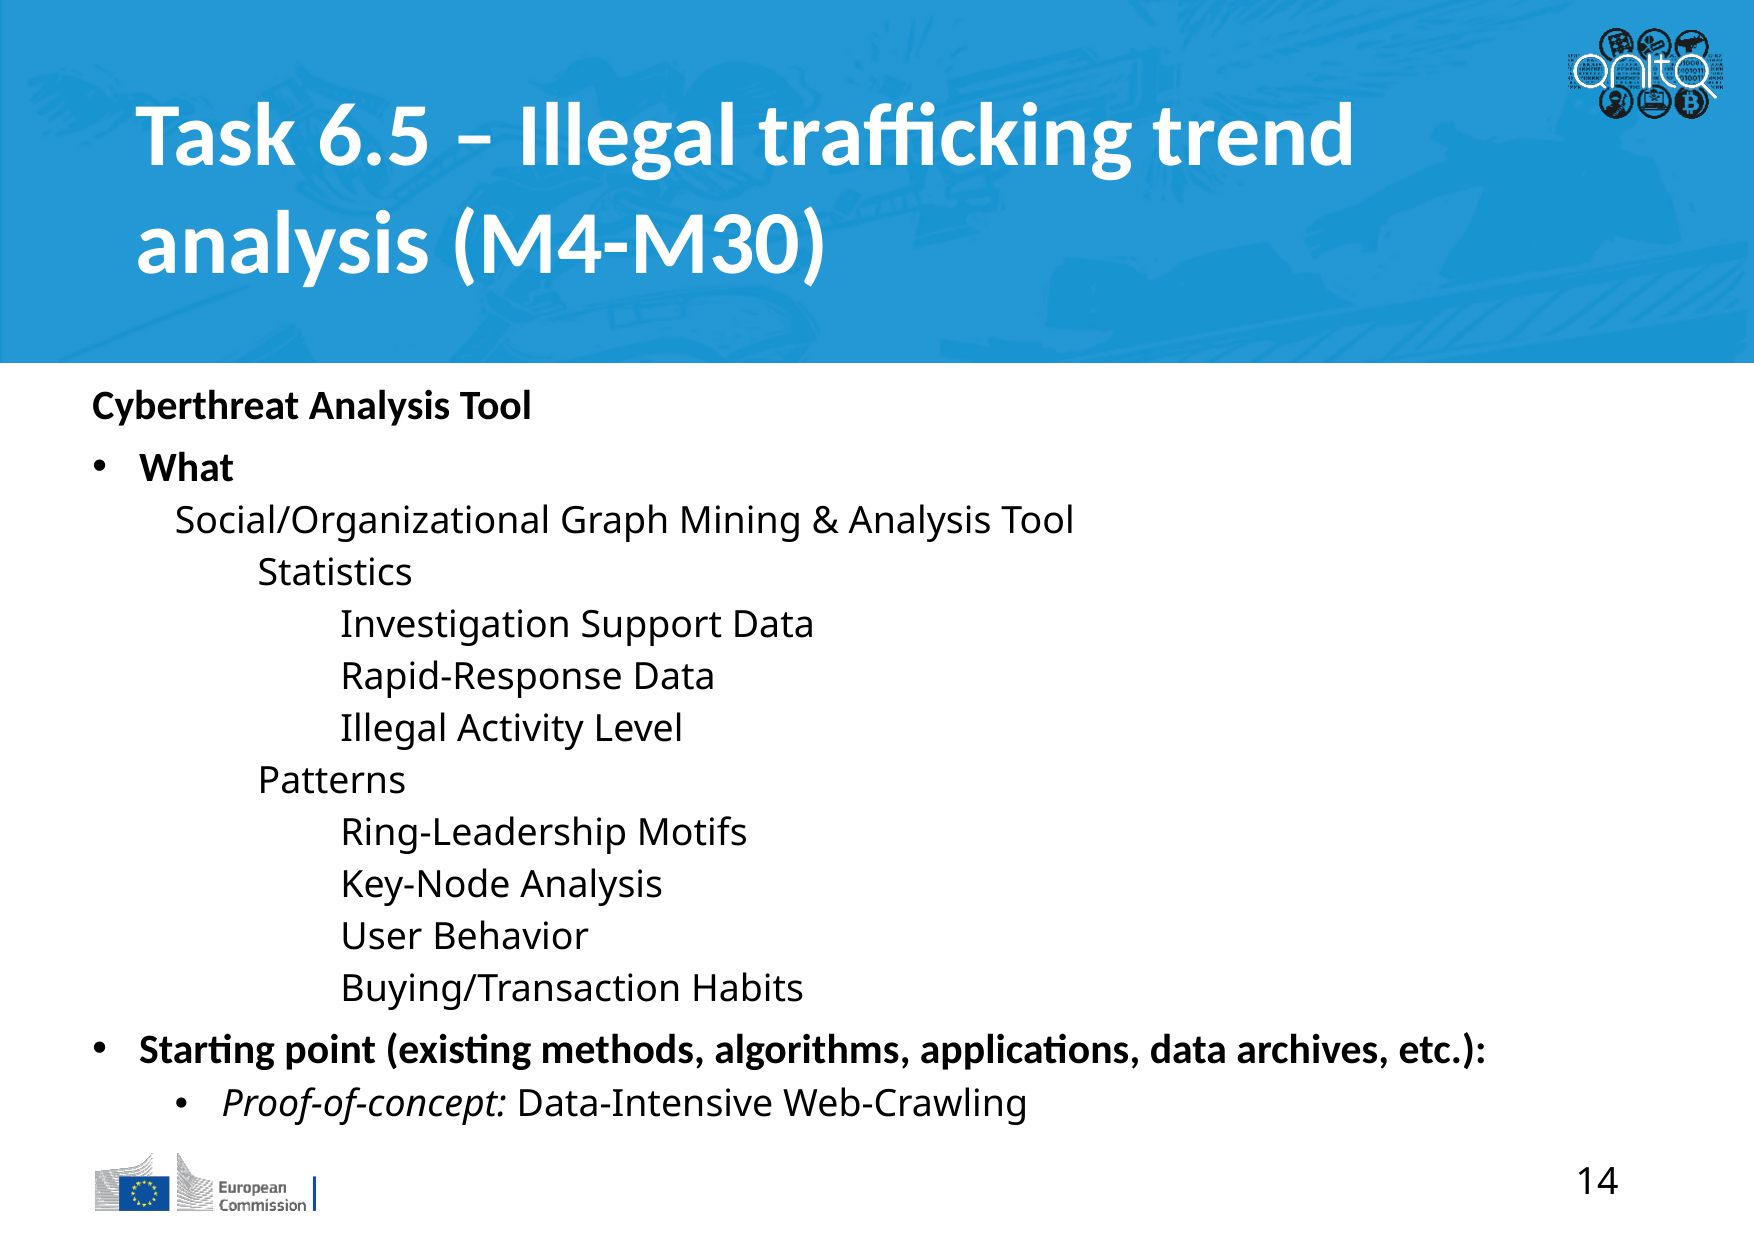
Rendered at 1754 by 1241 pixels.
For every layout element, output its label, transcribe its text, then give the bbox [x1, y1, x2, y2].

picture [87, 1173, 323, 1216]
list Task 6.5 – Illegal trafficking trend analysis (M4-M30) [120, 68, 1478, 300]
picture [0, 0, 1754, 363]
slide_number 14 [1238, 1149, 1634, 1216]
list Cyberthreat Analysis Tool What Social/Organizational Graph Mining & Analysis Tool Statistics Investigation Support Data Rapid-Response Data Illegal Activity Level Patterns Ring-Leadership Motifs Key-Node Analysis User Behavior Buying/Transaction Habits Starting point (existing methods, algorithms, applications, data archives, etc.): Proof-of-concept: Data-Intensive Web-Crawling [77, 369, 1667, 1173]
